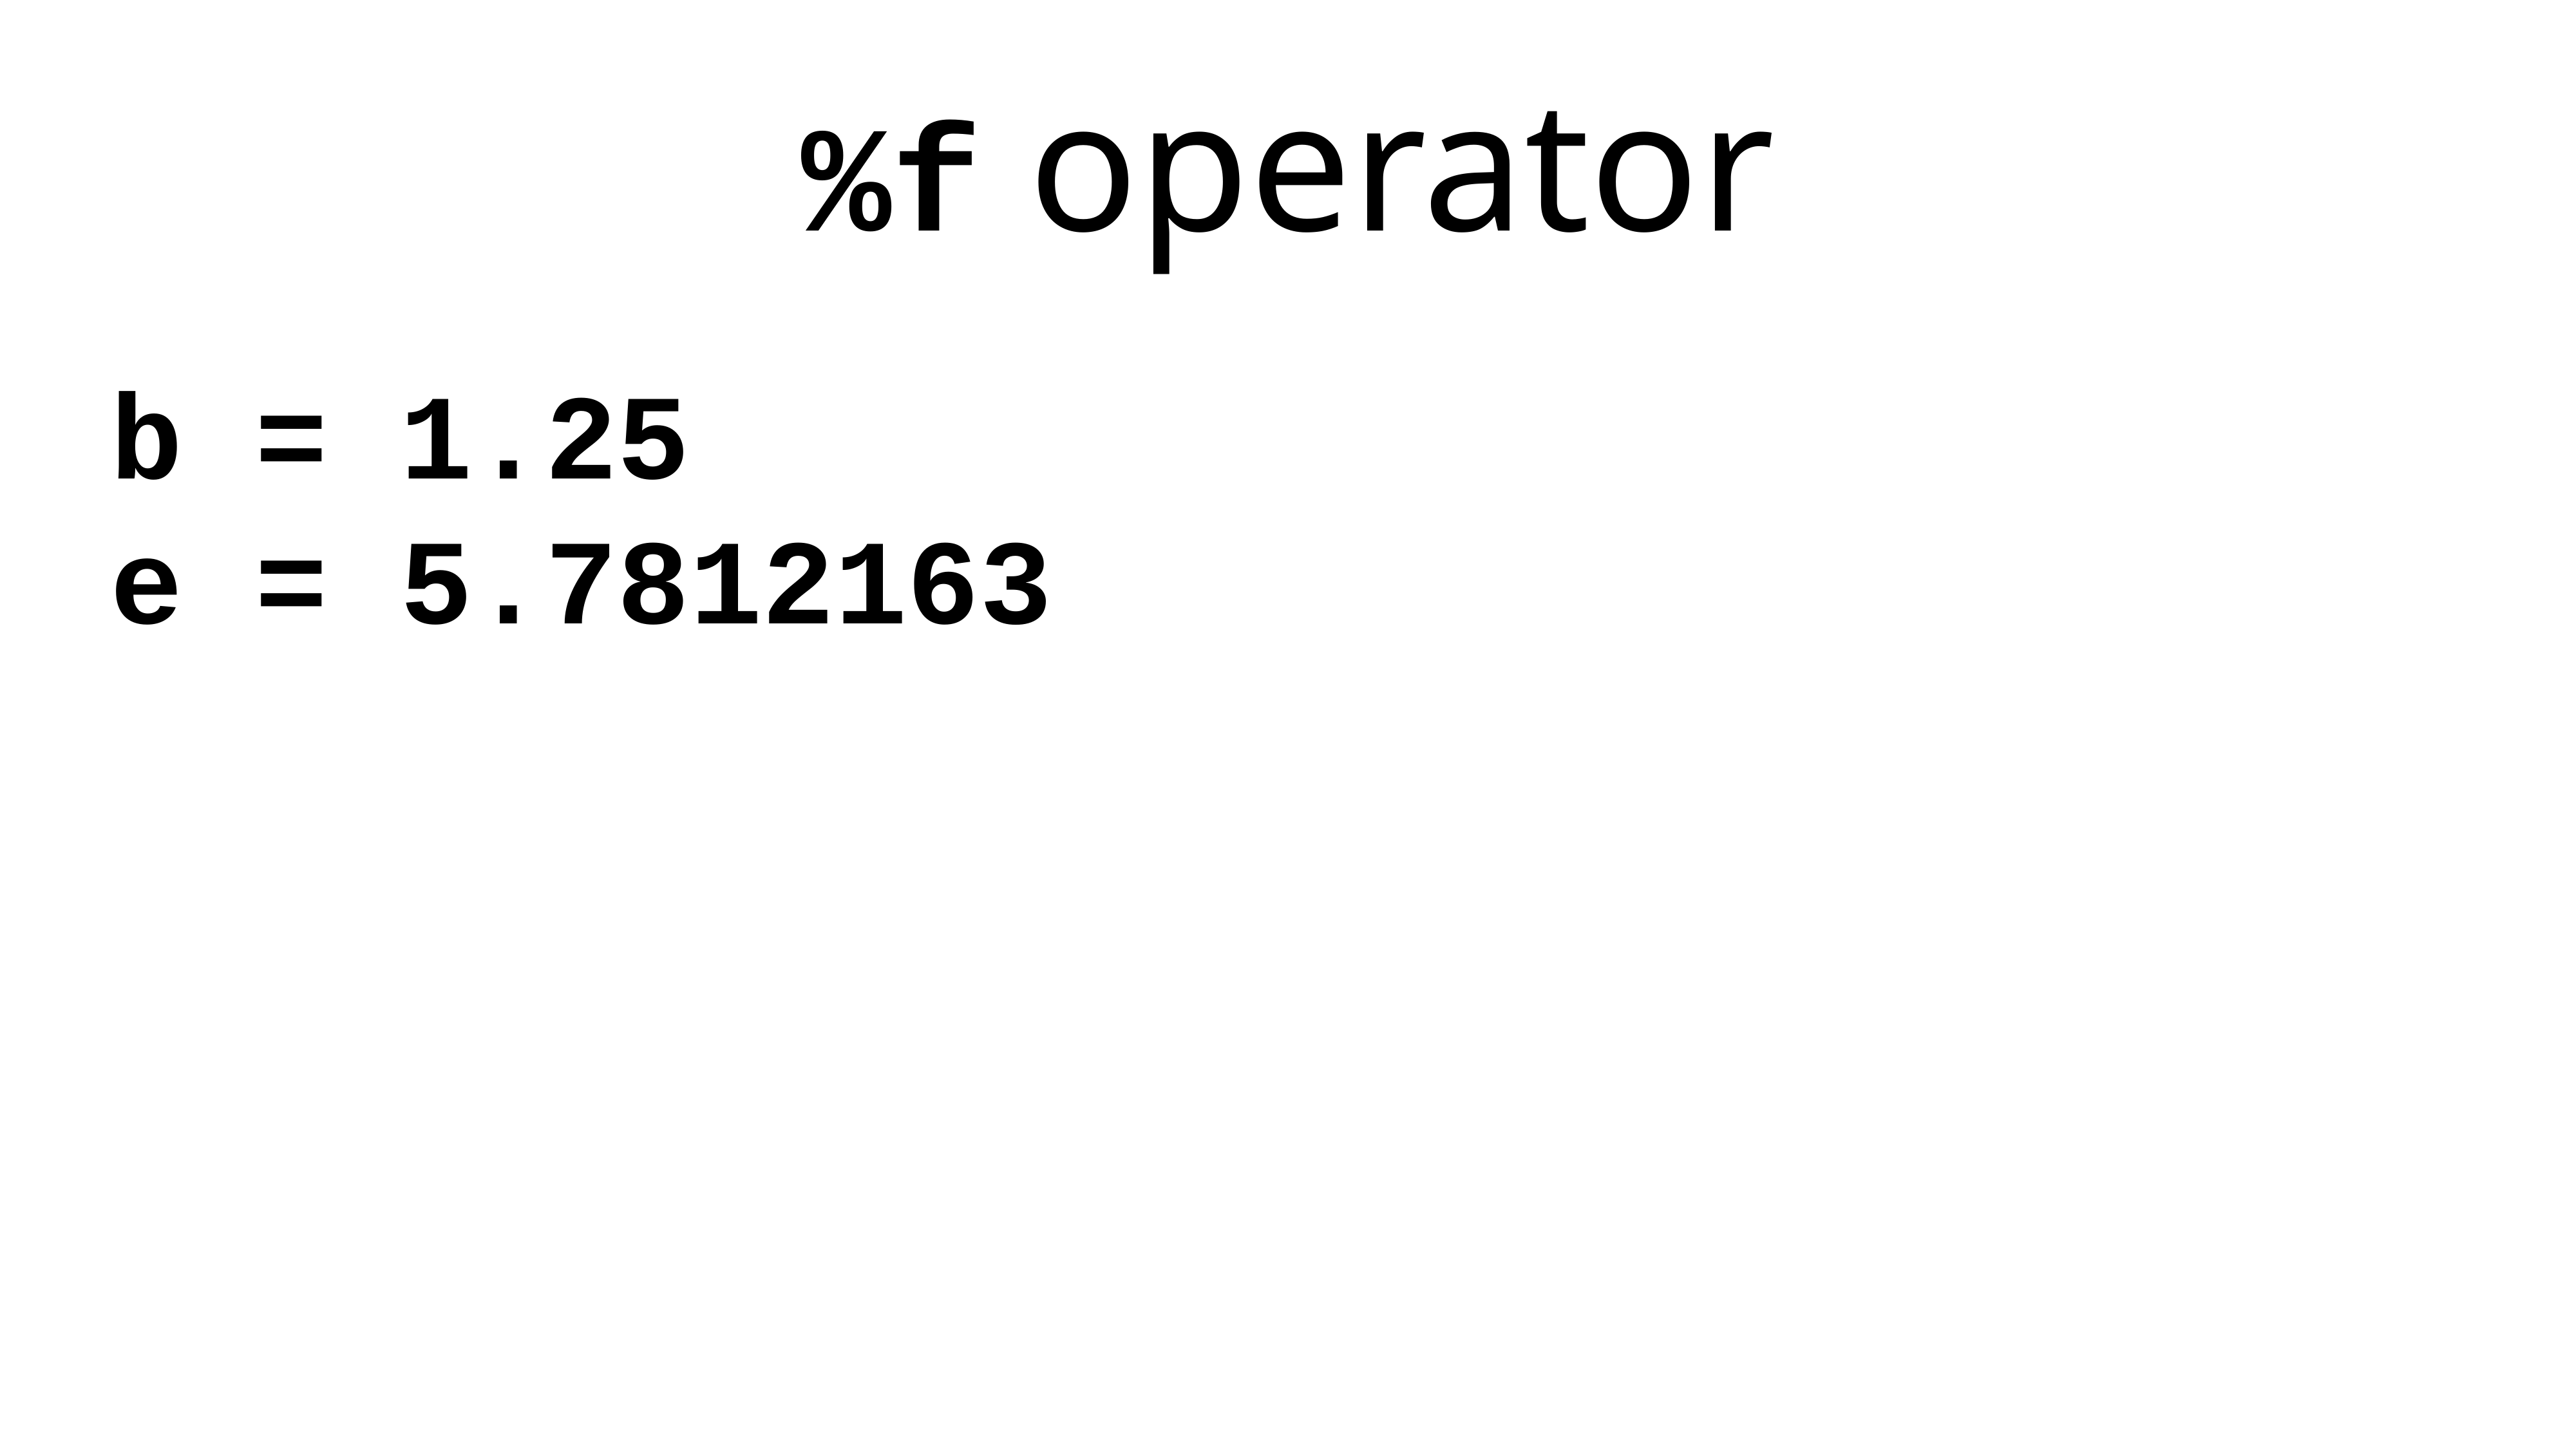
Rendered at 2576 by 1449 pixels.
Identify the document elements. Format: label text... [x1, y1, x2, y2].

text_box b = 1.25 e = 5.7812163 [105, 334, 1155, 672]
title %f operator [178, 37, 2398, 279]
